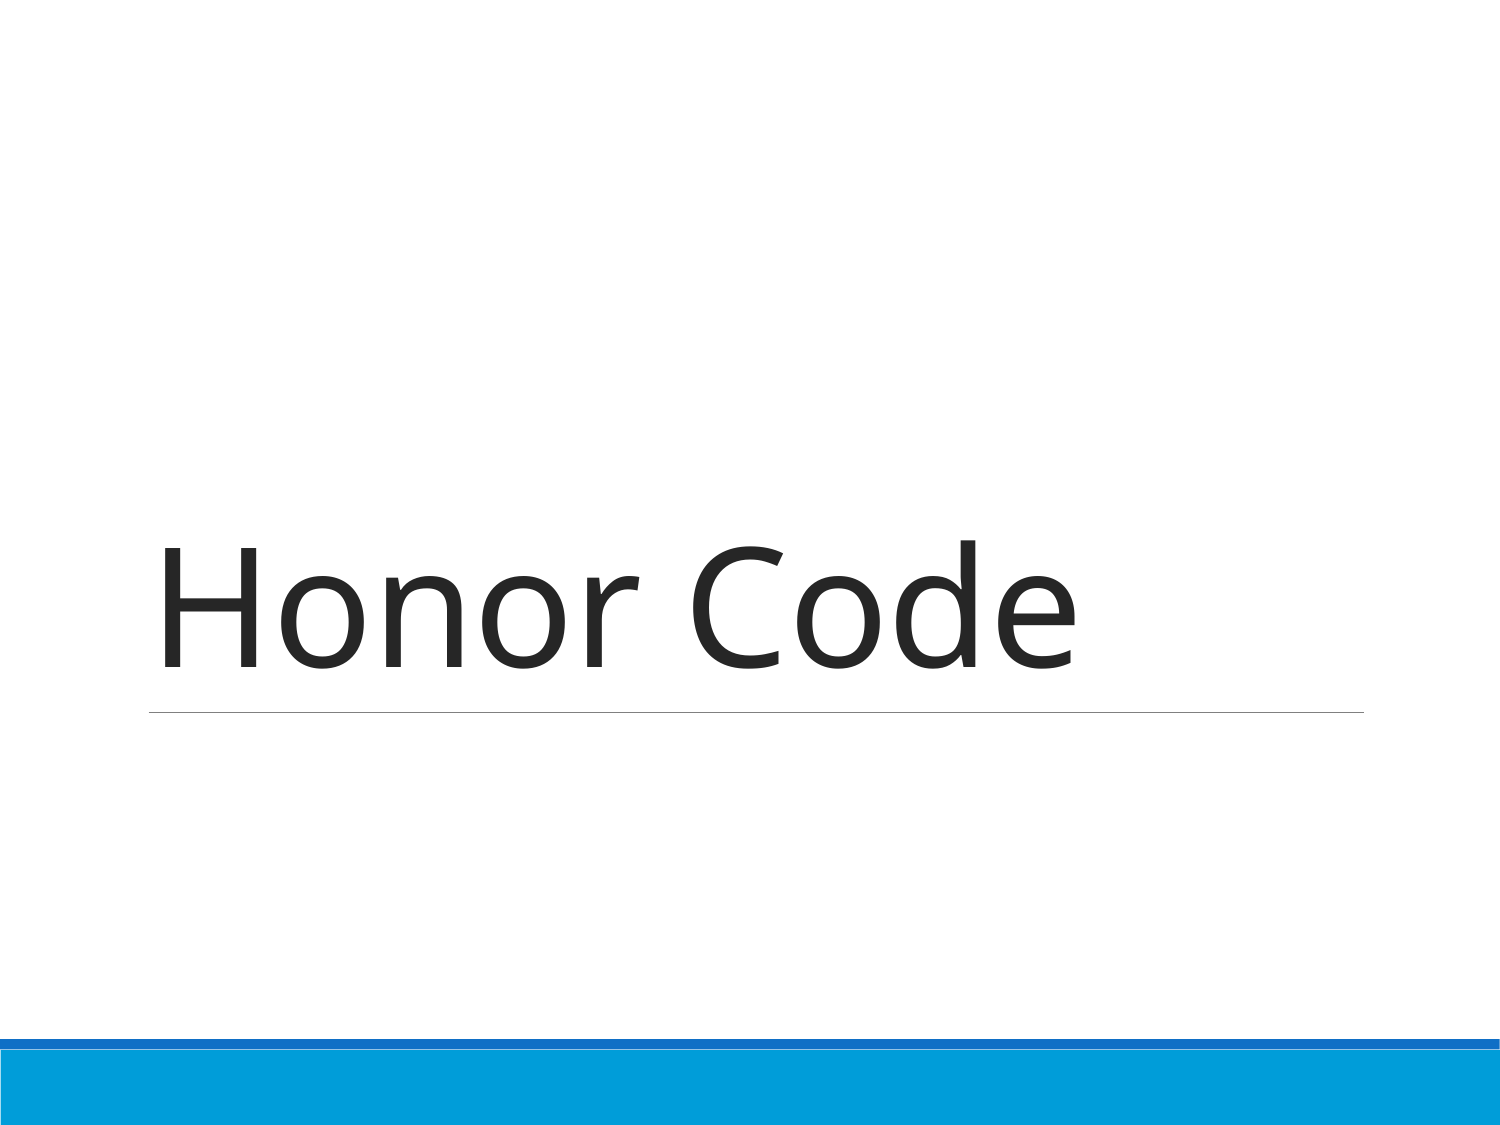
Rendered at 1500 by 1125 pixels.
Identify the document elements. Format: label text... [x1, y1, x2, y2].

title Honor Code [134, 124, 1373, 710]
